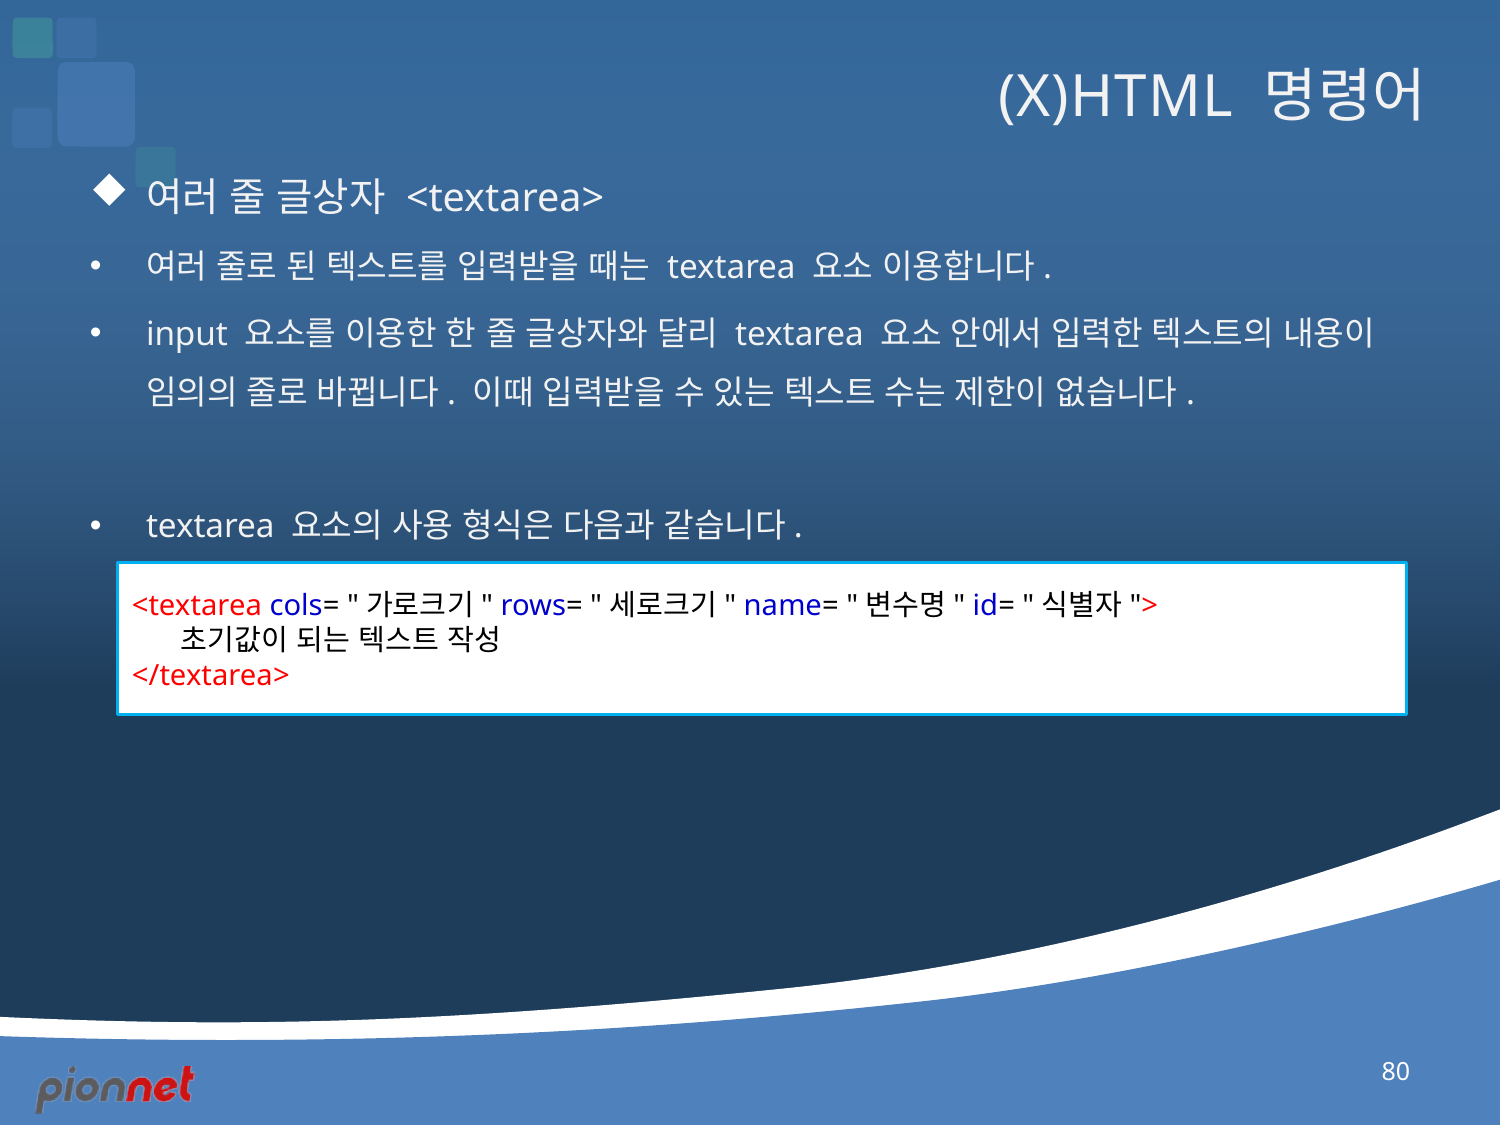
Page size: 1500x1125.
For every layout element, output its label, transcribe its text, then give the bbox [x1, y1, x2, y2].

text_box <textarea cols= "가로크기" rows= "세로크기" name= "변수명" id= "식별자"> 초기값이 되는 텍스트 작성 </textarea> [116, 561, 1408, 716]
slide_number 80 [1074, 1042, 1425, 1103]
picture [35, 1066, 195, 1114]
list 여러 줄 글상자 <textarea> 여러 줄로 된 텍스트를 입력받을 때는 textarea 요소 이용합니다. input 요소를 이용한 한 줄 글상자와 달리 textarea 요소 안에서 입력한 텍스트의 내용이 임의의 줄로 바뀝니다. 이때 입력받을 수 있는 텍스트 수는 제한이 없습니다. textarea 요소의 사용 형식은 다음과 같습니다. [73, 139, 1443, 1091]
title (X)HTML 명령어 [75, 45, 1442, 141]
